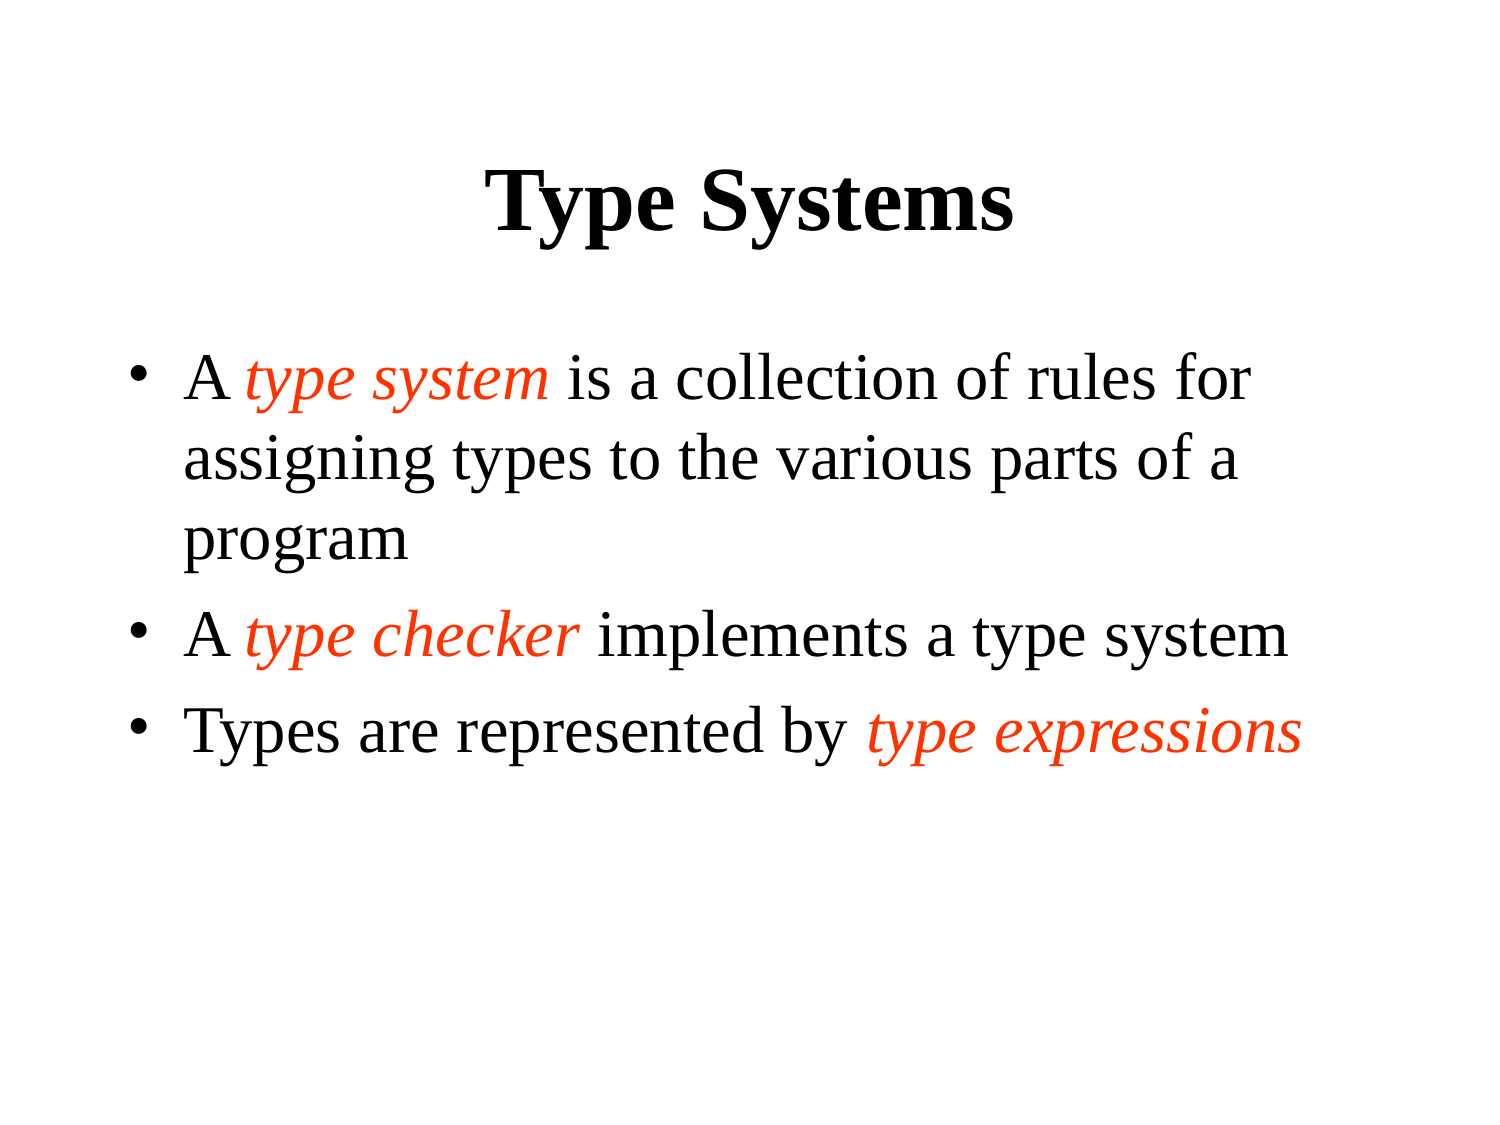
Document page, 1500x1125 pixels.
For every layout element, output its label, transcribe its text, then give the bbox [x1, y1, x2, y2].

text_box A type system is a collection of rules for assigning types to the various parts of a program A type checker implements a type system Types are represented by type expressions [112, 324, 1388, 1000]
text_box Type Systems [112, 99, 1388, 288]
